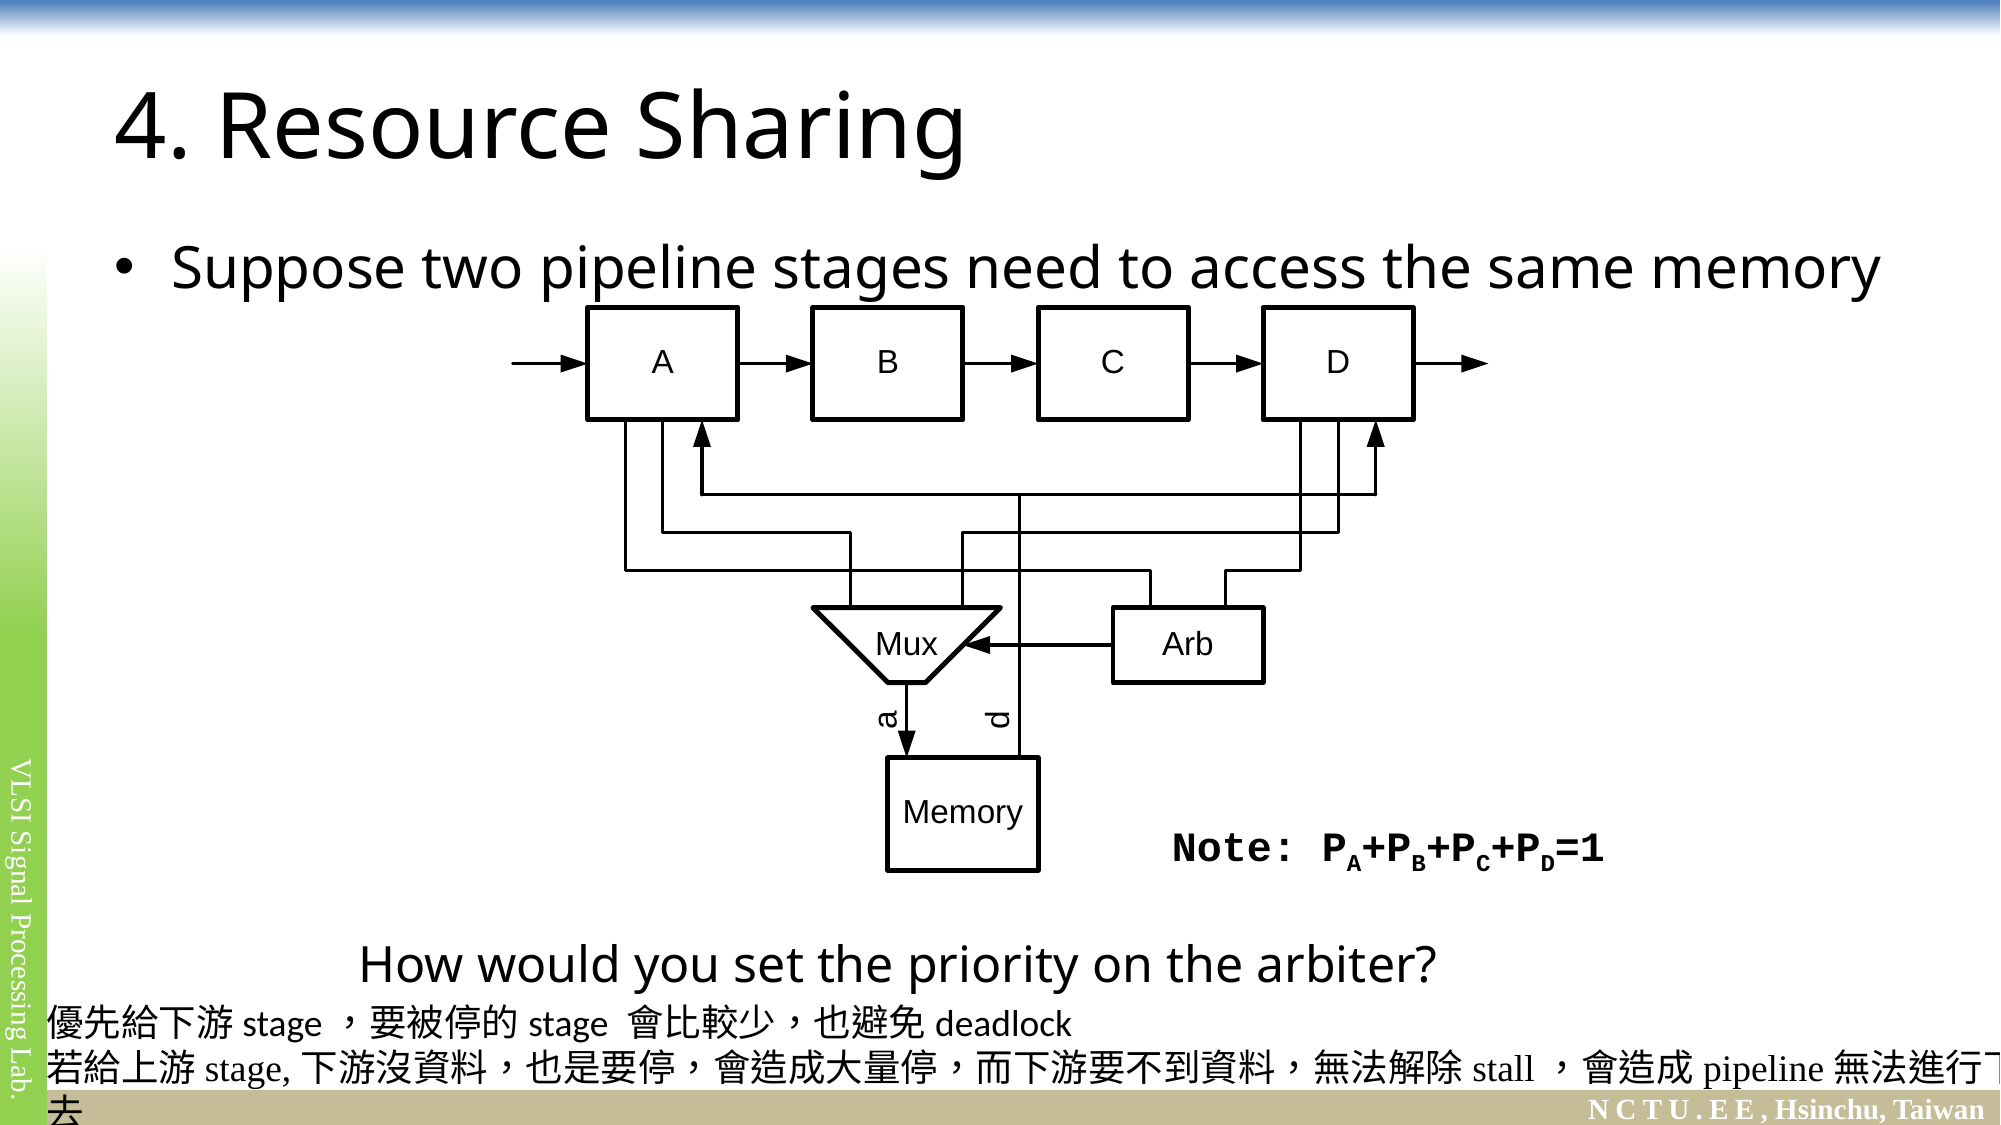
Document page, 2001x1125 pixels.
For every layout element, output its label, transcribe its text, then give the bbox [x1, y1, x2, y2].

list Suppose two pipeline stages need to access the same memory [99, 222, 1901, 991]
text_box Note: PA+PB+PC+PD=1 [1494, 812, 1621, 884]
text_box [506, 299, 1494, 878]
text_box 優先給下游stage，要被停的stage 會比較少，也避免deadlock 若給上游stage,下游沒資料，也是要停，會造成大量停，而下游要不到資料，無法解除stall，會造成pipeline無法進行下去 [31, 991, 2000, 1125]
text_box How would you set the priority on the arbiter? [343, 924, 1657, 991]
title 4. Resource Sharing [99, 44, 1901, 200]
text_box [0, 472, 47, 476]
